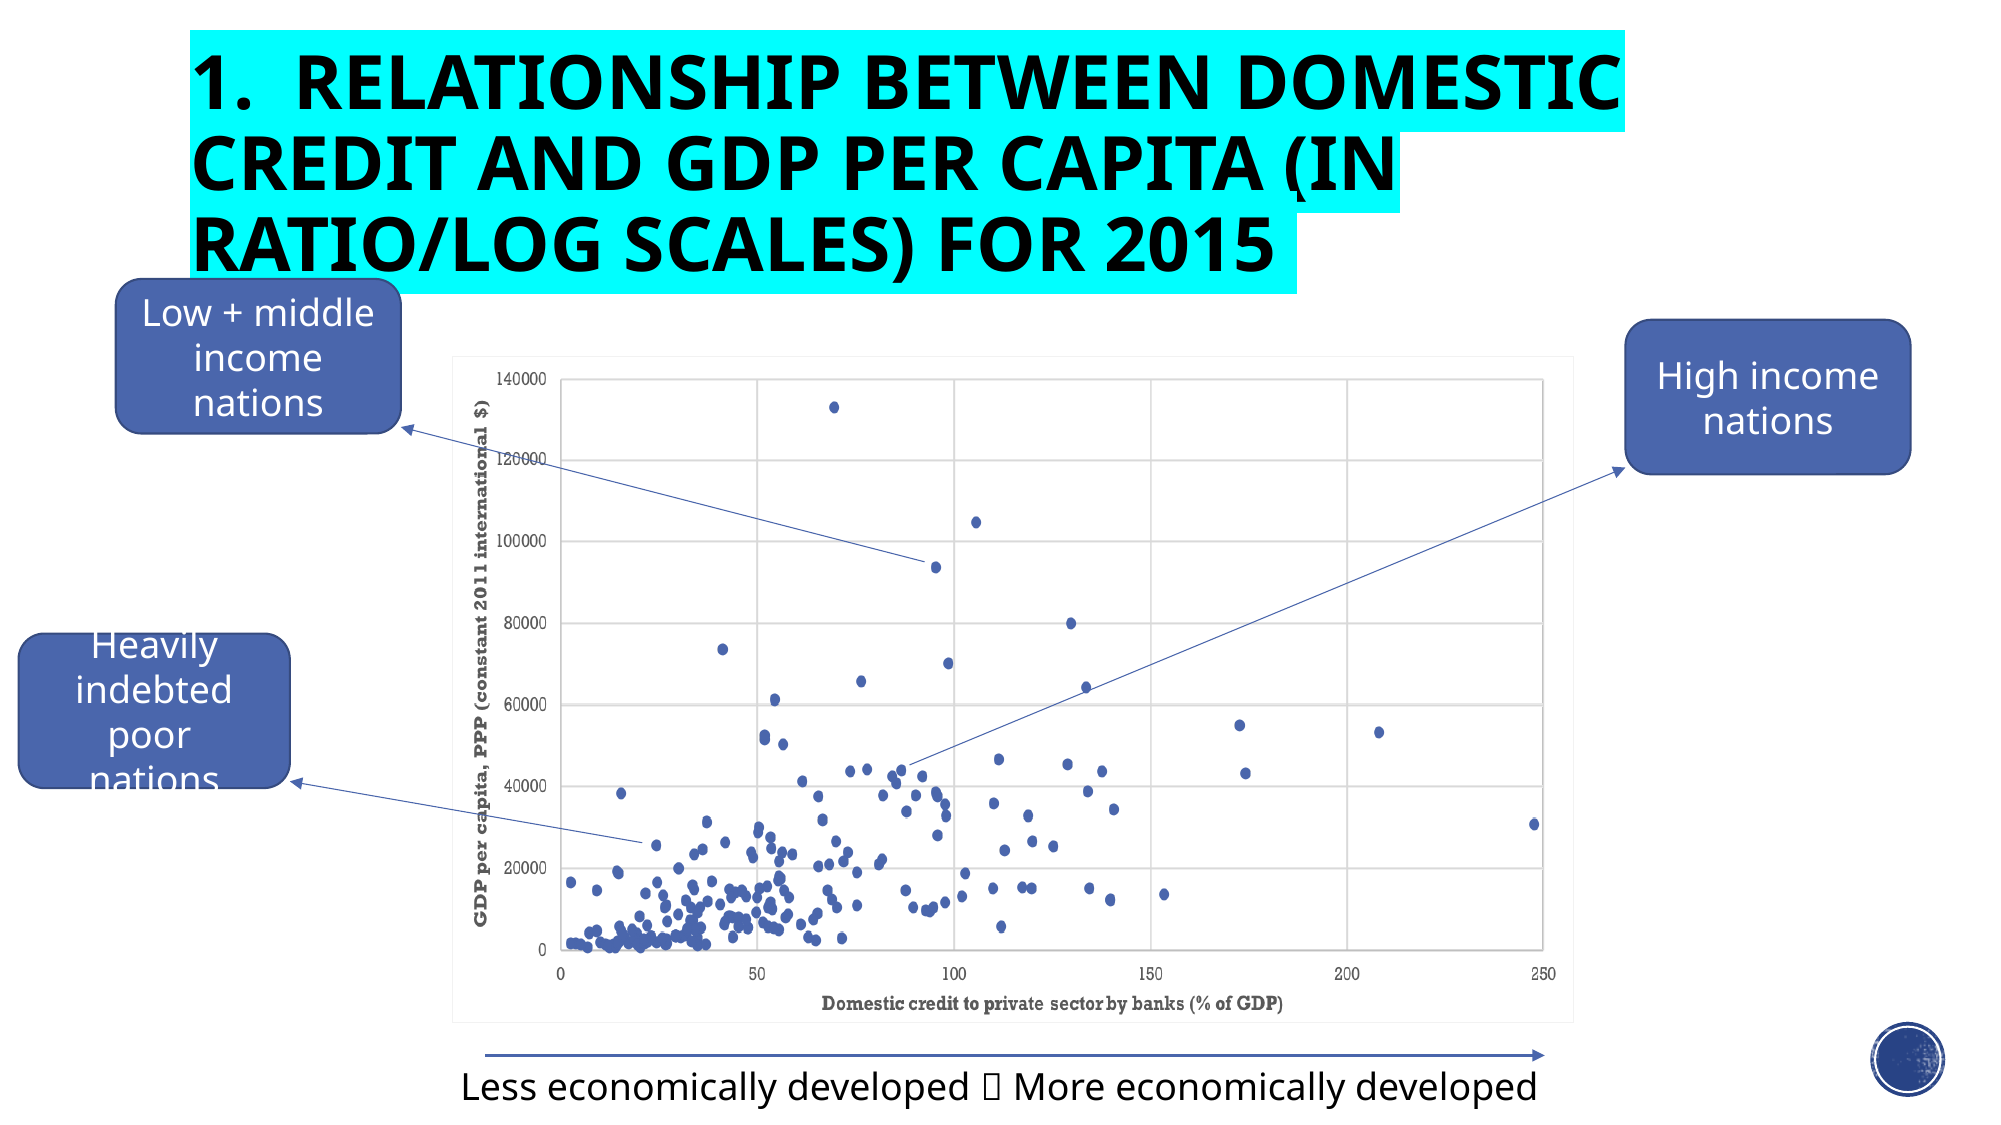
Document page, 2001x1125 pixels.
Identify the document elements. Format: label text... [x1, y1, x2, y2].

picture [453, 357, 1573, 466]
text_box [403, 429, 925, 562]
picture [453, 563, 1573, 1022]
text_box High income nations [1624, 318, 1912, 476]
text_box Less economically developed  More economically developed [445, 1055, 1586, 1116]
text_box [292, 784, 640, 841]
text_box Low + middle income nations [114, 277, 402, 435]
title 1. Relationship between Domestic credit and GDP per Capita (in ratio/log scales) for 2015 [175, 79, 1826, 344]
text_box Heavily indebted poor nations [17, 632, 291, 790]
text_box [914, 471, 1624, 764]
